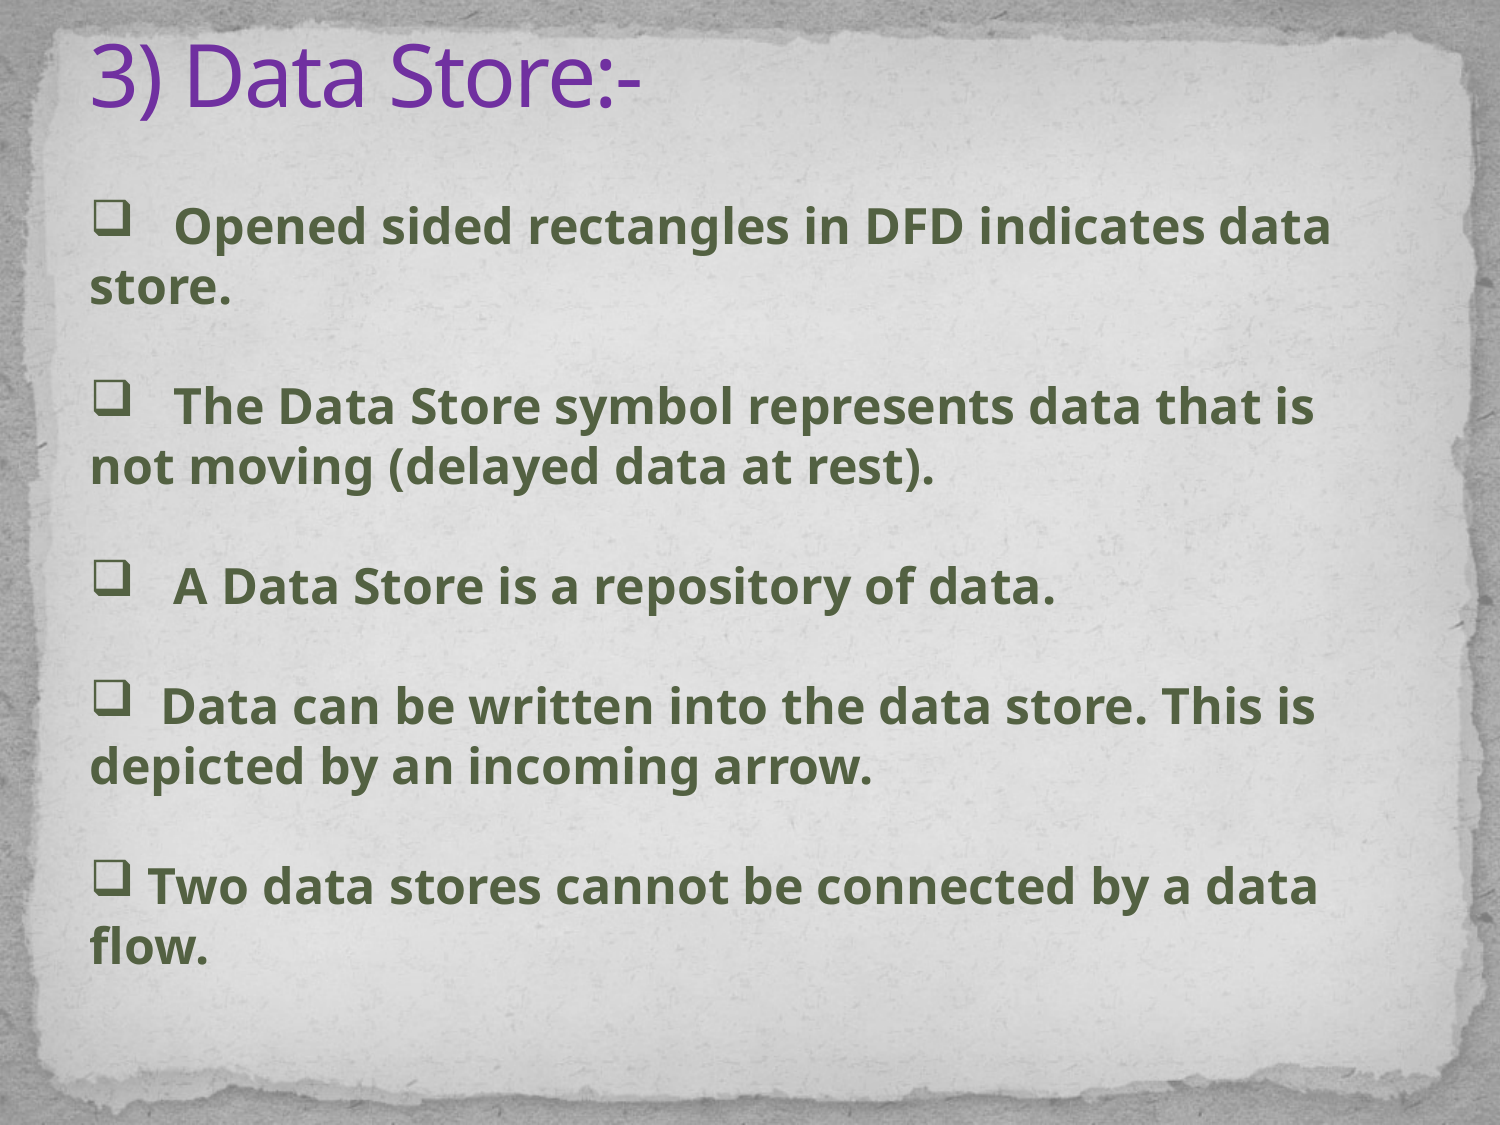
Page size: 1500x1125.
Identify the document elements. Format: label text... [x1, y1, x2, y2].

title 3) Data Store:- [74, 0, 738, 238]
text_box Opened sided rectangles in DFD indicates data store. The Data Store symbol represents data that is not moving (delayed data at rest). A Data Store is a repository of data. Data can be written into the data store. This is depicted by an incoming arrow. Two data stores cannot be connected by a data flow. [75, 187, 1400, 1125]
